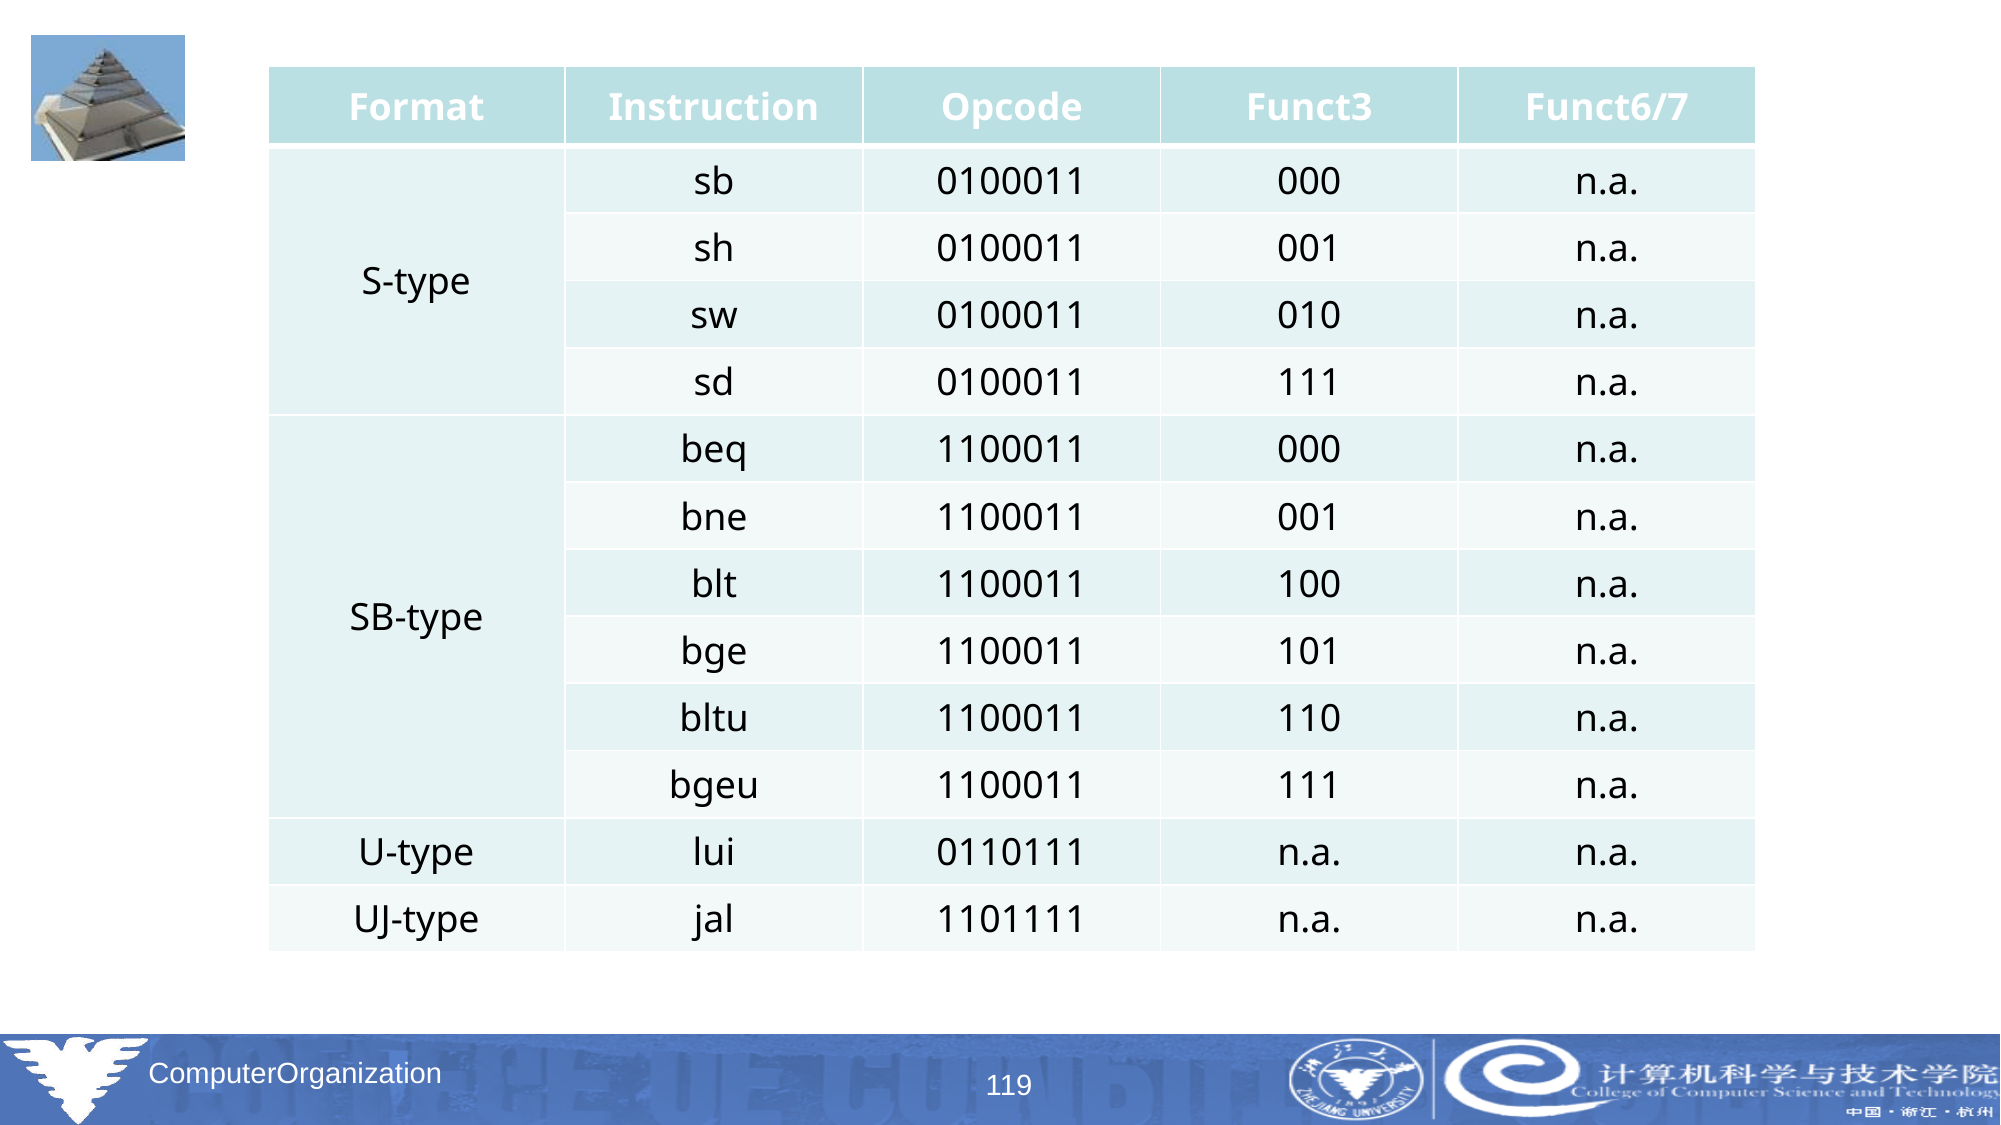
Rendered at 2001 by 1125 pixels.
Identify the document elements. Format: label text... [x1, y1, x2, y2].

table_cell jal [566, 886, 862, 951]
table_cell bgeu [566, 751, 862, 817]
table_cell 0100011 [864, 149, 1160, 212]
table_cell 1100011 [864, 416, 1160, 481]
table_cell 101 [1161, 617, 1457, 682]
table_cell n.a. [1459, 349, 1755, 414]
table_cell 100 [1161, 550, 1457, 615]
table_cell 000 [1161, 149, 1457, 212]
table_cell n.a. [1459, 149, 1755, 212]
table_cell 111 [1161, 349, 1457, 414]
table_cell n.a. [1459, 617, 1755, 682]
table_cell 1100011 [864, 550, 1160, 615]
table_header Funct3 [1161, 67, 1457, 143]
table_cell 1100011 [864, 483, 1160, 548]
table_cell 1100011 [864, 751, 1160, 817]
table_cell blt [566, 550, 862, 615]
table_cell n.a. [1459, 550, 1755, 615]
table_cell UJ-type [269, 886, 564, 951]
table_cell 010 [1161, 281, 1457, 347]
table_cell 1100011 [864, 617, 1160, 682]
table_header Opcode [864, 67, 1160, 143]
table_header Instruction [566, 67, 862, 143]
table_cell n.a. [1459, 214, 1755, 280]
table_cell n.a. [1459, 819, 1755, 884]
table_cell SB-type [269, 416, 564, 817]
picture [31, 35, 185, 161]
table_header Funct6/7 [1459, 67, 1755, 143]
table_cell 001 [1161, 483, 1457, 548]
table_header Format [269, 67, 564, 143]
table_cell sh [566, 214, 862, 280]
table_cell sd [566, 349, 862, 414]
table_cell U-type [269, 819, 564, 884]
table_cell 1101111 [864, 886, 1160, 951]
table_cell bne [566, 483, 862, 548]
table_cell 110 [1161, 684, 1457, 750]
table_cell n.a. [1161, 886, 1457, 951]
table_cell lui [566, 819, 862, 884]
table_cell n.a. [1459, 684, 1755, 750]
table_cell n.a. [1459, 886, 1755, 951]
table_cell 0100011 [864, 349, 1160, 414]
picture [0, 1034, 2000, 1125]
table_cell n.a. [1161, 819, 1457, 884]
table_cell 001 [1161, 214, 1457, 280]
table_cell n.a. [1459, 281, 1755, 347]
table_cell 0100011 [864, 214, 1160, 280]
table_cell n.a. [1459, 751, 1755, 817]
table_cell sb [566, 149, 862, 212]
table_cell n.a. [1459, 483, 1755, 548]
table_cell 0100011 [864, 281, 1160, 347]
table_cell bge [566, 617, 862, 682]
table_cell S-type [269, 149, 564, 414]
table_cell 111 [1161, 751, 1457, 817]
table_cell n.a. [1459, 416, 1755, 481]
table_cell sw [566, 281, 862, 347]
table_cell 0110111 [864, 819, 1160, 884]
table_cell bltu [566, 684, 862, 750]
table_cell 1100011 [864, 684, 1160, 750]
table_cell 000 [1161, 416, 1457, 481]
table_cell beq [566, 416, 862, 481]
